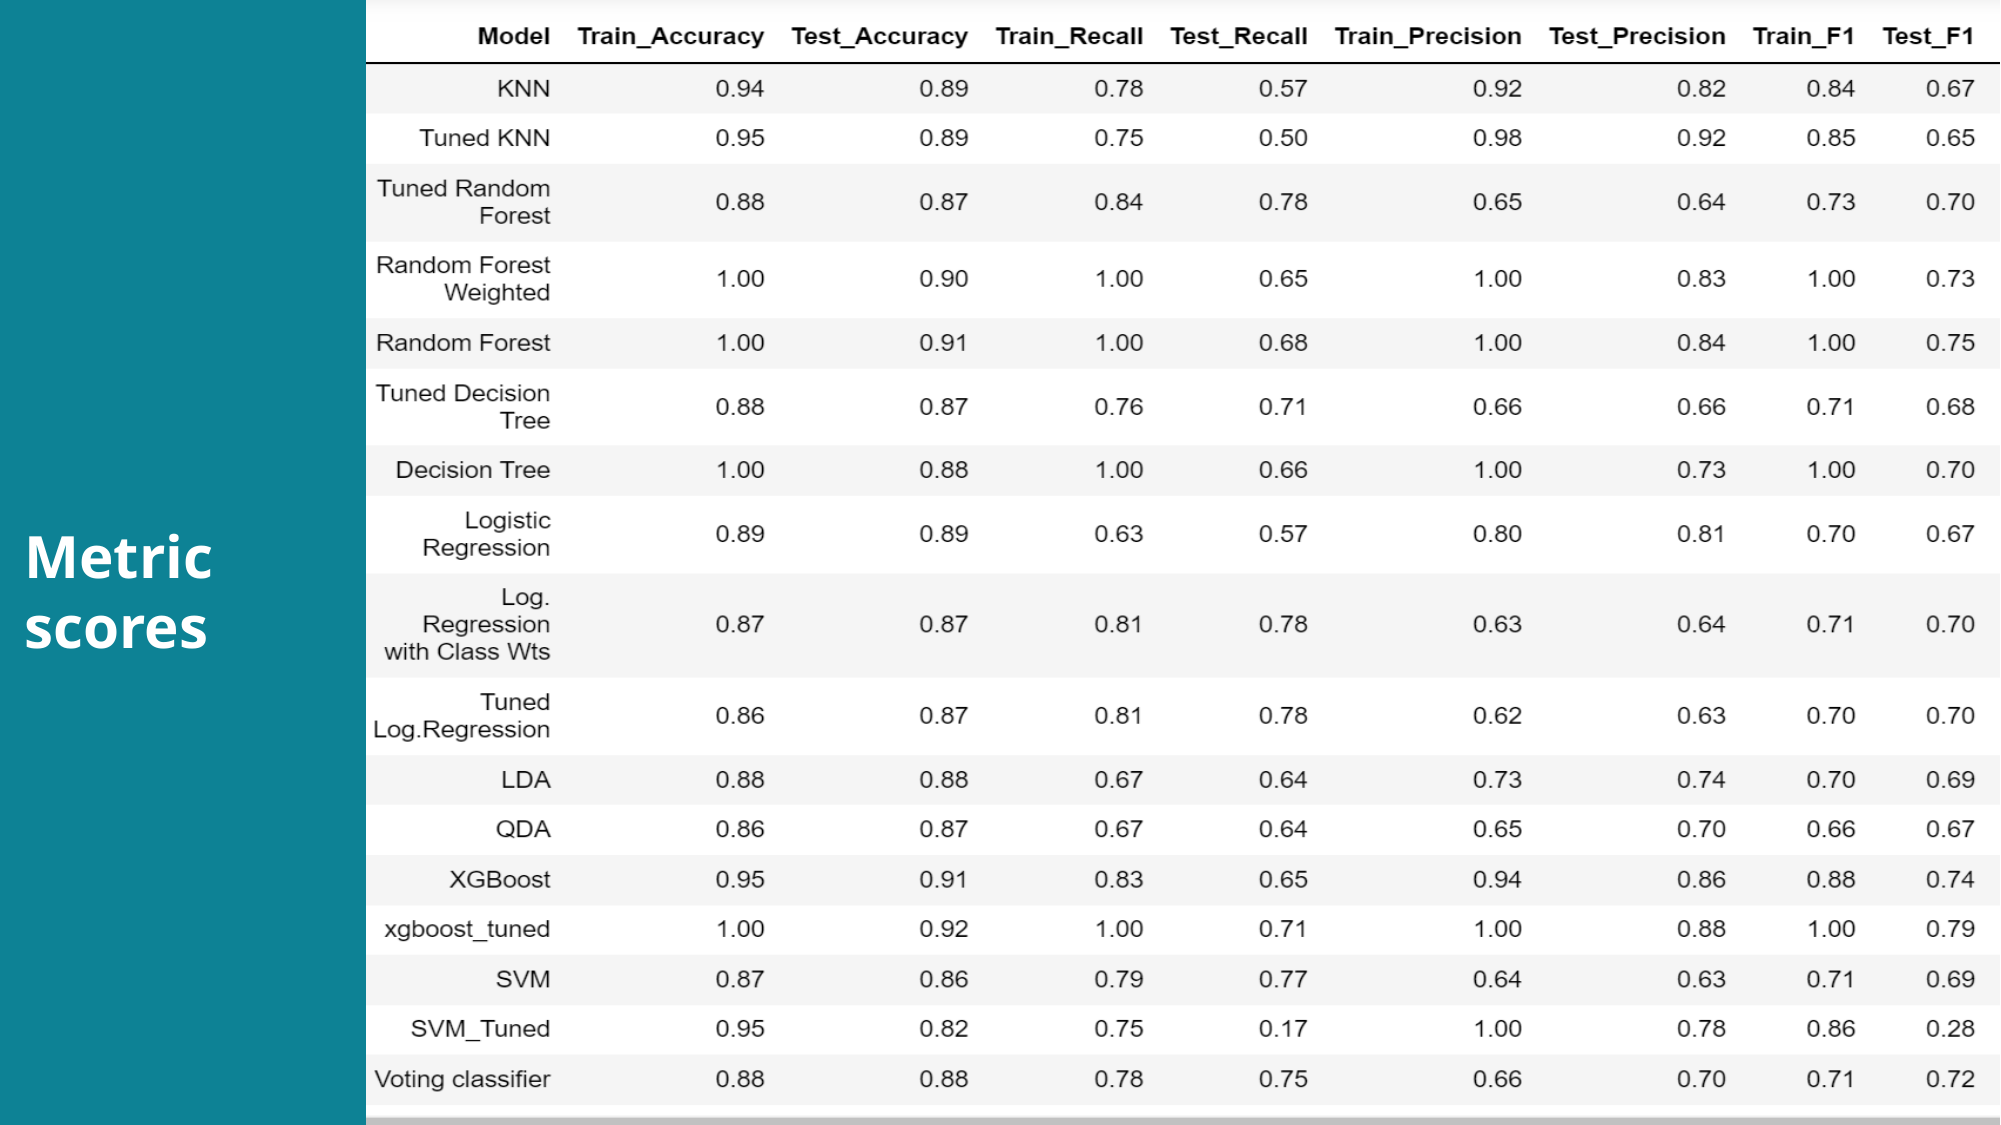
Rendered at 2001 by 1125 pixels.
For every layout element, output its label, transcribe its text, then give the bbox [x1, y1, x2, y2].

text_box [0, 0, 365, 1125]
picture [365, 0, 2000, 1125]
text_box Metric scores [9, 513, 365, 668]
